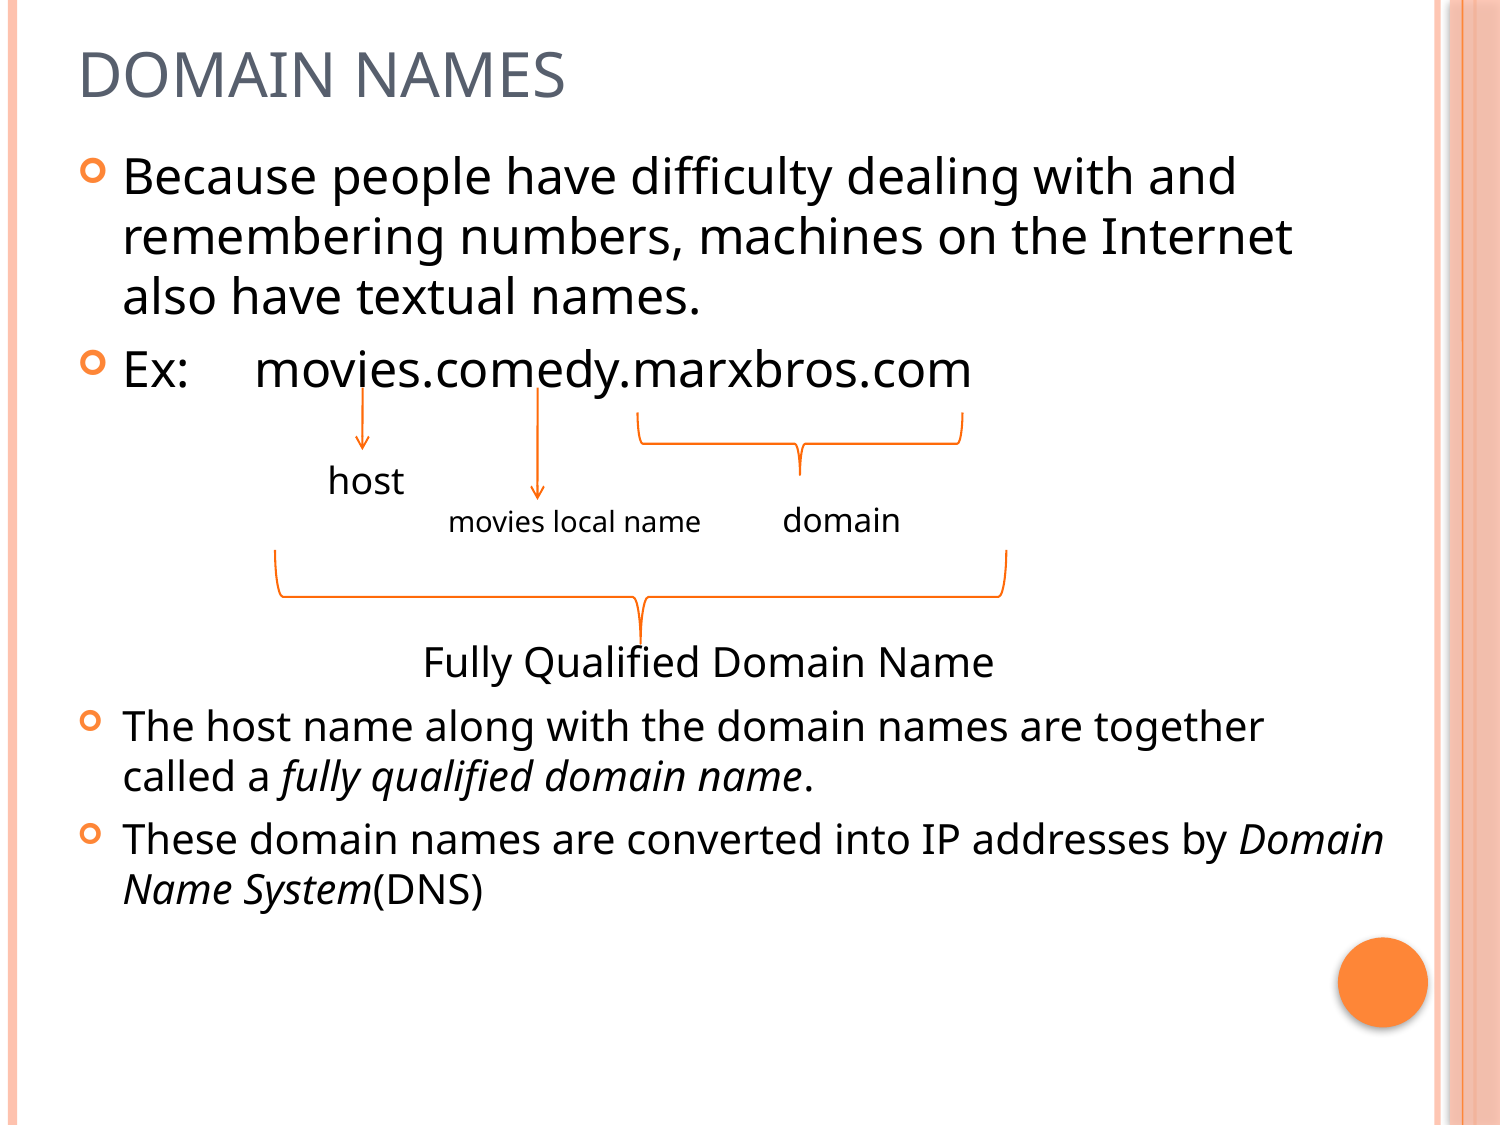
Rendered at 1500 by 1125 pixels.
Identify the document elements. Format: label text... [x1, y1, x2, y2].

list Because people have difficulty dealing with and remembering numbers, machines on the Internet also have textual names. Ex: movies.comedy.marxbros.com movies local name domain Fully Qualified Domain Name The host name along with the domain names are together called a fully qualified domain name. These domain names are converted into IP addresses by Domain Name System(DNS) [62, 137, 1400, 1100]
text_box host [312, 449, 450, 510]
text_box [636, 412, 964, 477]
text_box [273, 549, 1008, 645]
title Domain Names [62, 24, 1400, 118]
